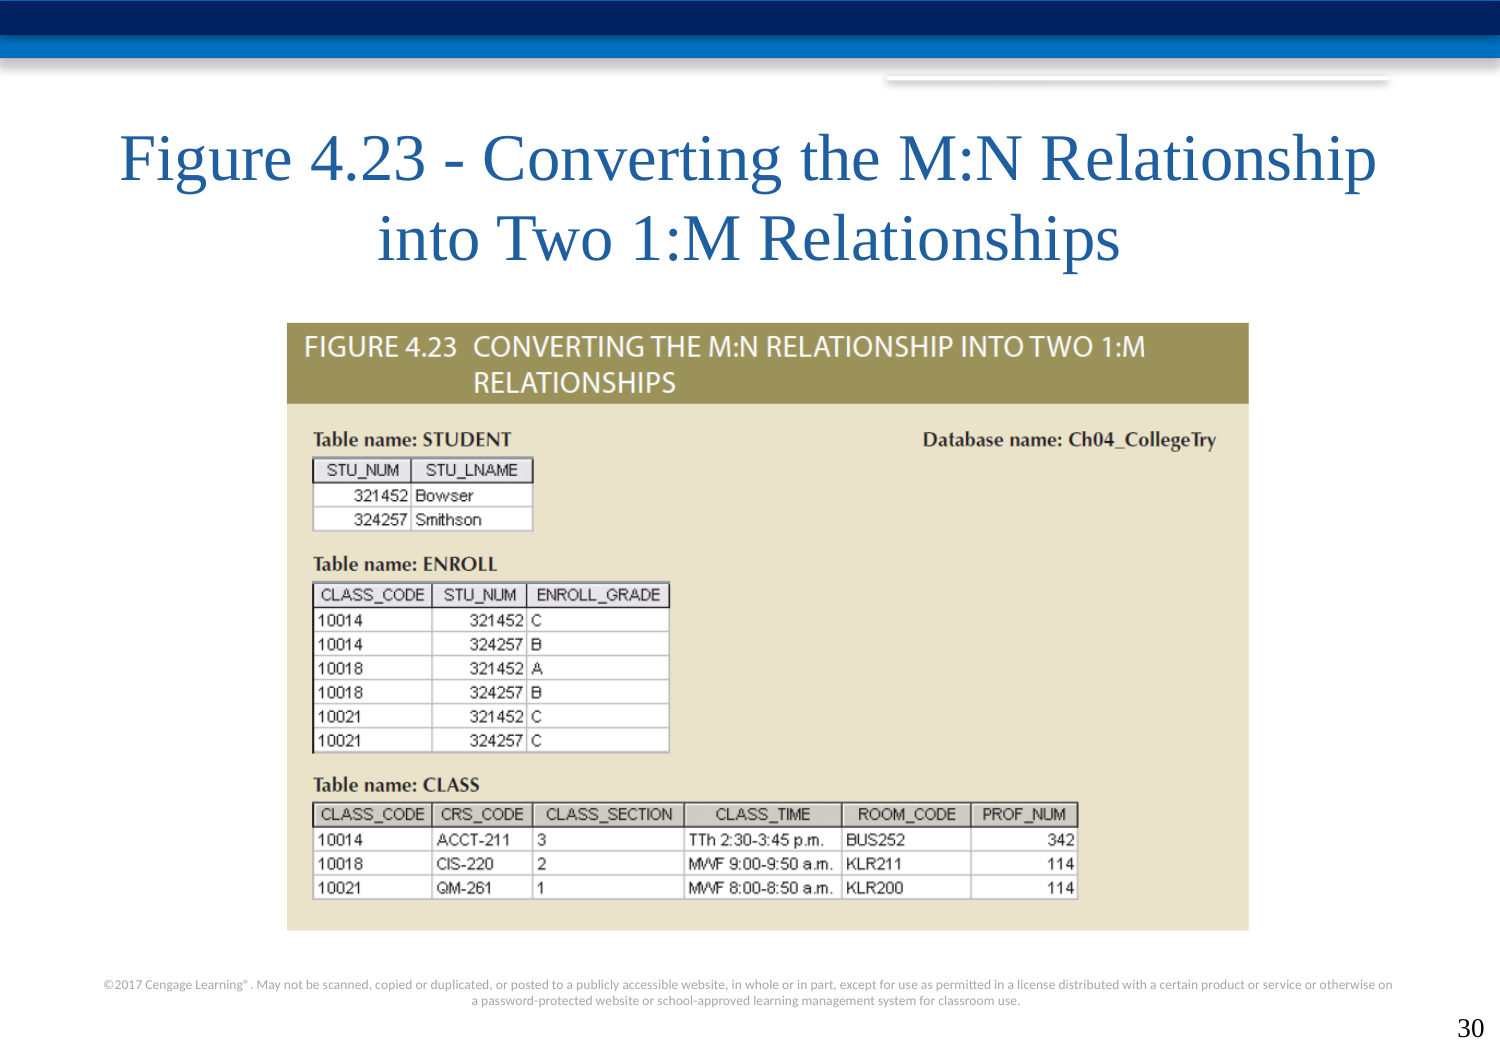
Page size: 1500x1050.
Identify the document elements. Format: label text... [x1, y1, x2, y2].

slide_number 30 [1425, 1003, 1500, 1050]
title Figure 4.23 - Converting the M:N Relationship into Two 1:M Relationships [75, 112, 1425, 276]
picture [274, 312, 1263, 947]
